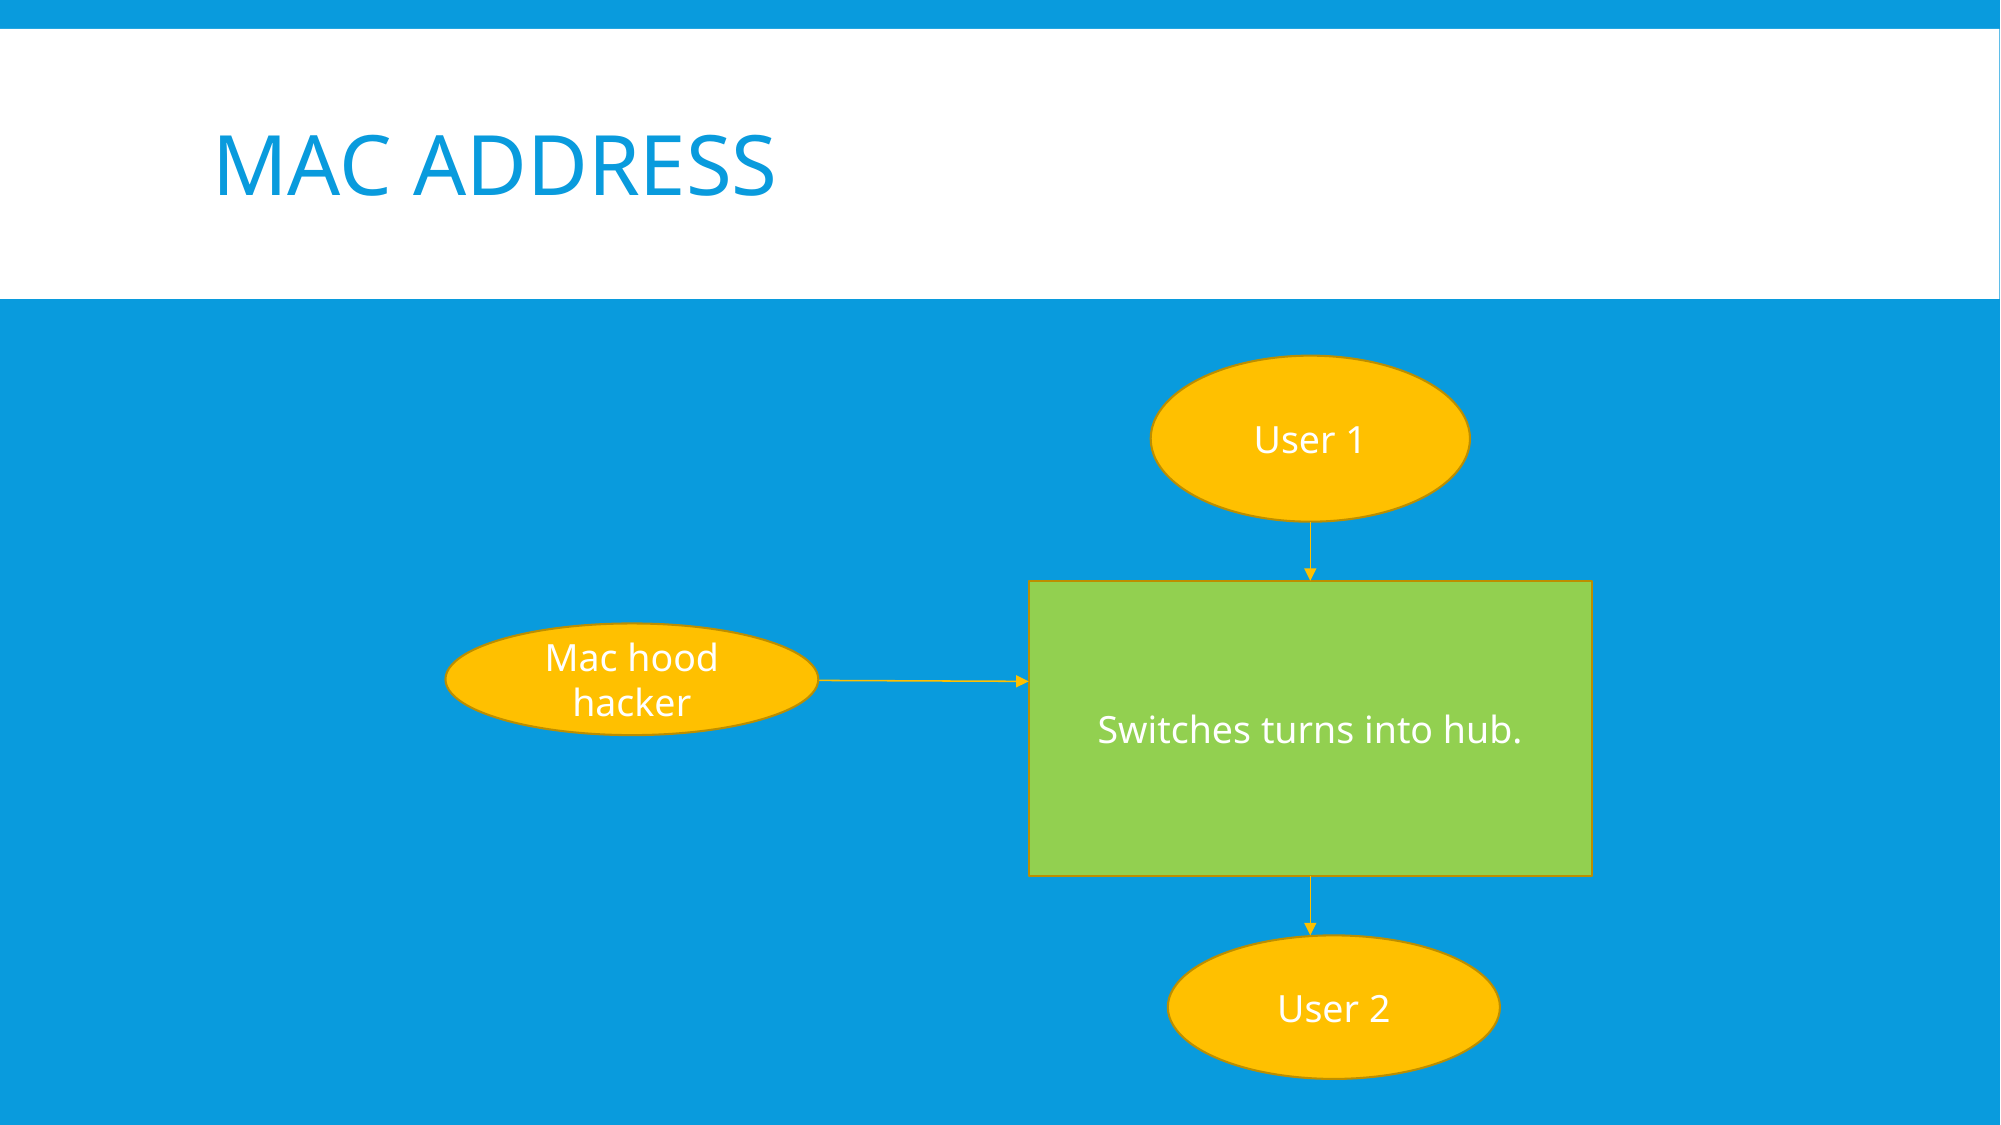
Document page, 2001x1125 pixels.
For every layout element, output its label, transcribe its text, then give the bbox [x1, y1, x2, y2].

text_box User 2 [1166, 934, 1501, 1080]
text_box User 1 [1149, 354, 1472, 523]
text_box Mac hood hacker [444, 622, 819, 737]
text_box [559, 678, 1029, 682]
title Mac address [197, 46, 1803, 295]
text_box Switches turns into hub. [1028, 580, 1593, 877]
